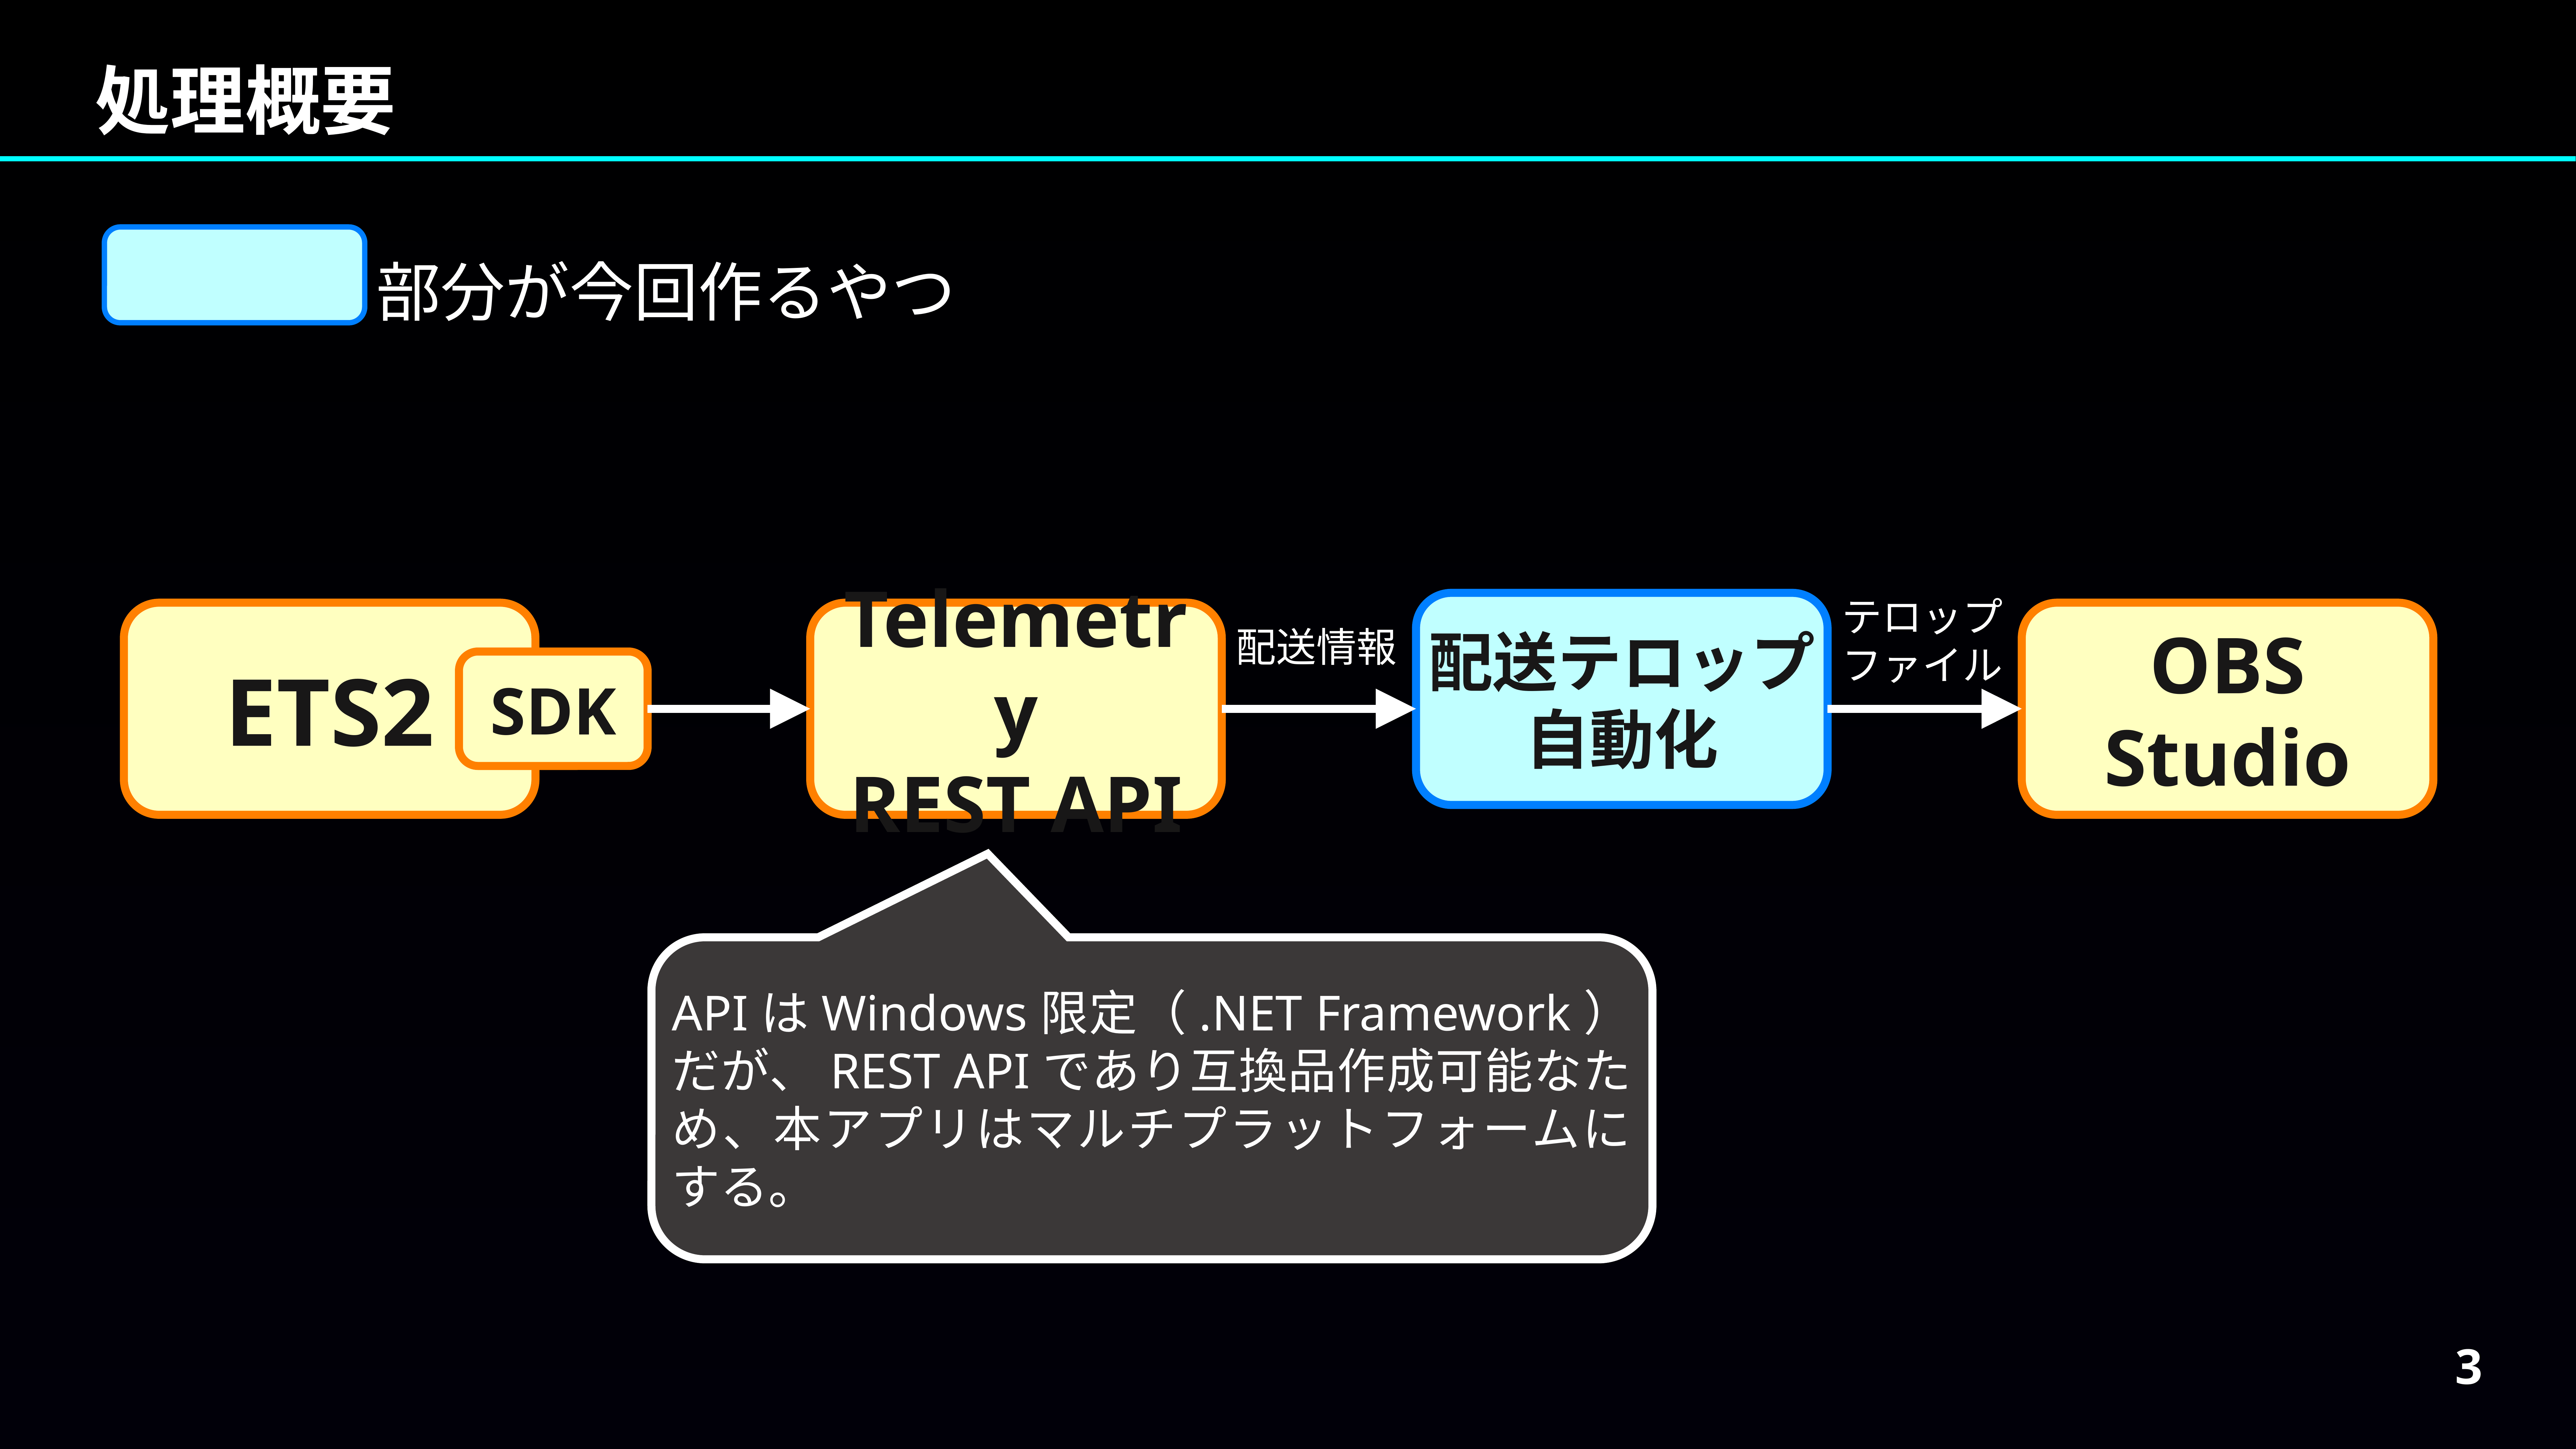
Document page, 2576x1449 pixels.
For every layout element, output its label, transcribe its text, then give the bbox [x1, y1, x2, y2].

text_box テロップ ファイル [1837, 589, 2051, 690]
text_box [104, 226, 365, 323]
text_box 配送テロップ 自動化 [1416, 592, 1828, 805]
text_box ETS2 [123, 602, 536, 815]
text_box APIはWindows限定（.NET Framework）だが、REST APIであり互換品作成可能なため、本アプリはマルチプラットフォームにする。 [651, 853, 1653, 1260]
text_box Telemetry REST API [810, 602, 1222, 815]
text_box OBS Studio [2021, 602, 2434, 815]
title 処理概要 [0, 0, 1288, 146]
text_box SDK [458, 651, 648, 766]
slide_number 3 [2227, 1320, 2576, 1449]
text_box 部分が今回作るやつ [99, 210, 2477, 331]
text_box 配送情報 [1231, 619, 1445, 672]
